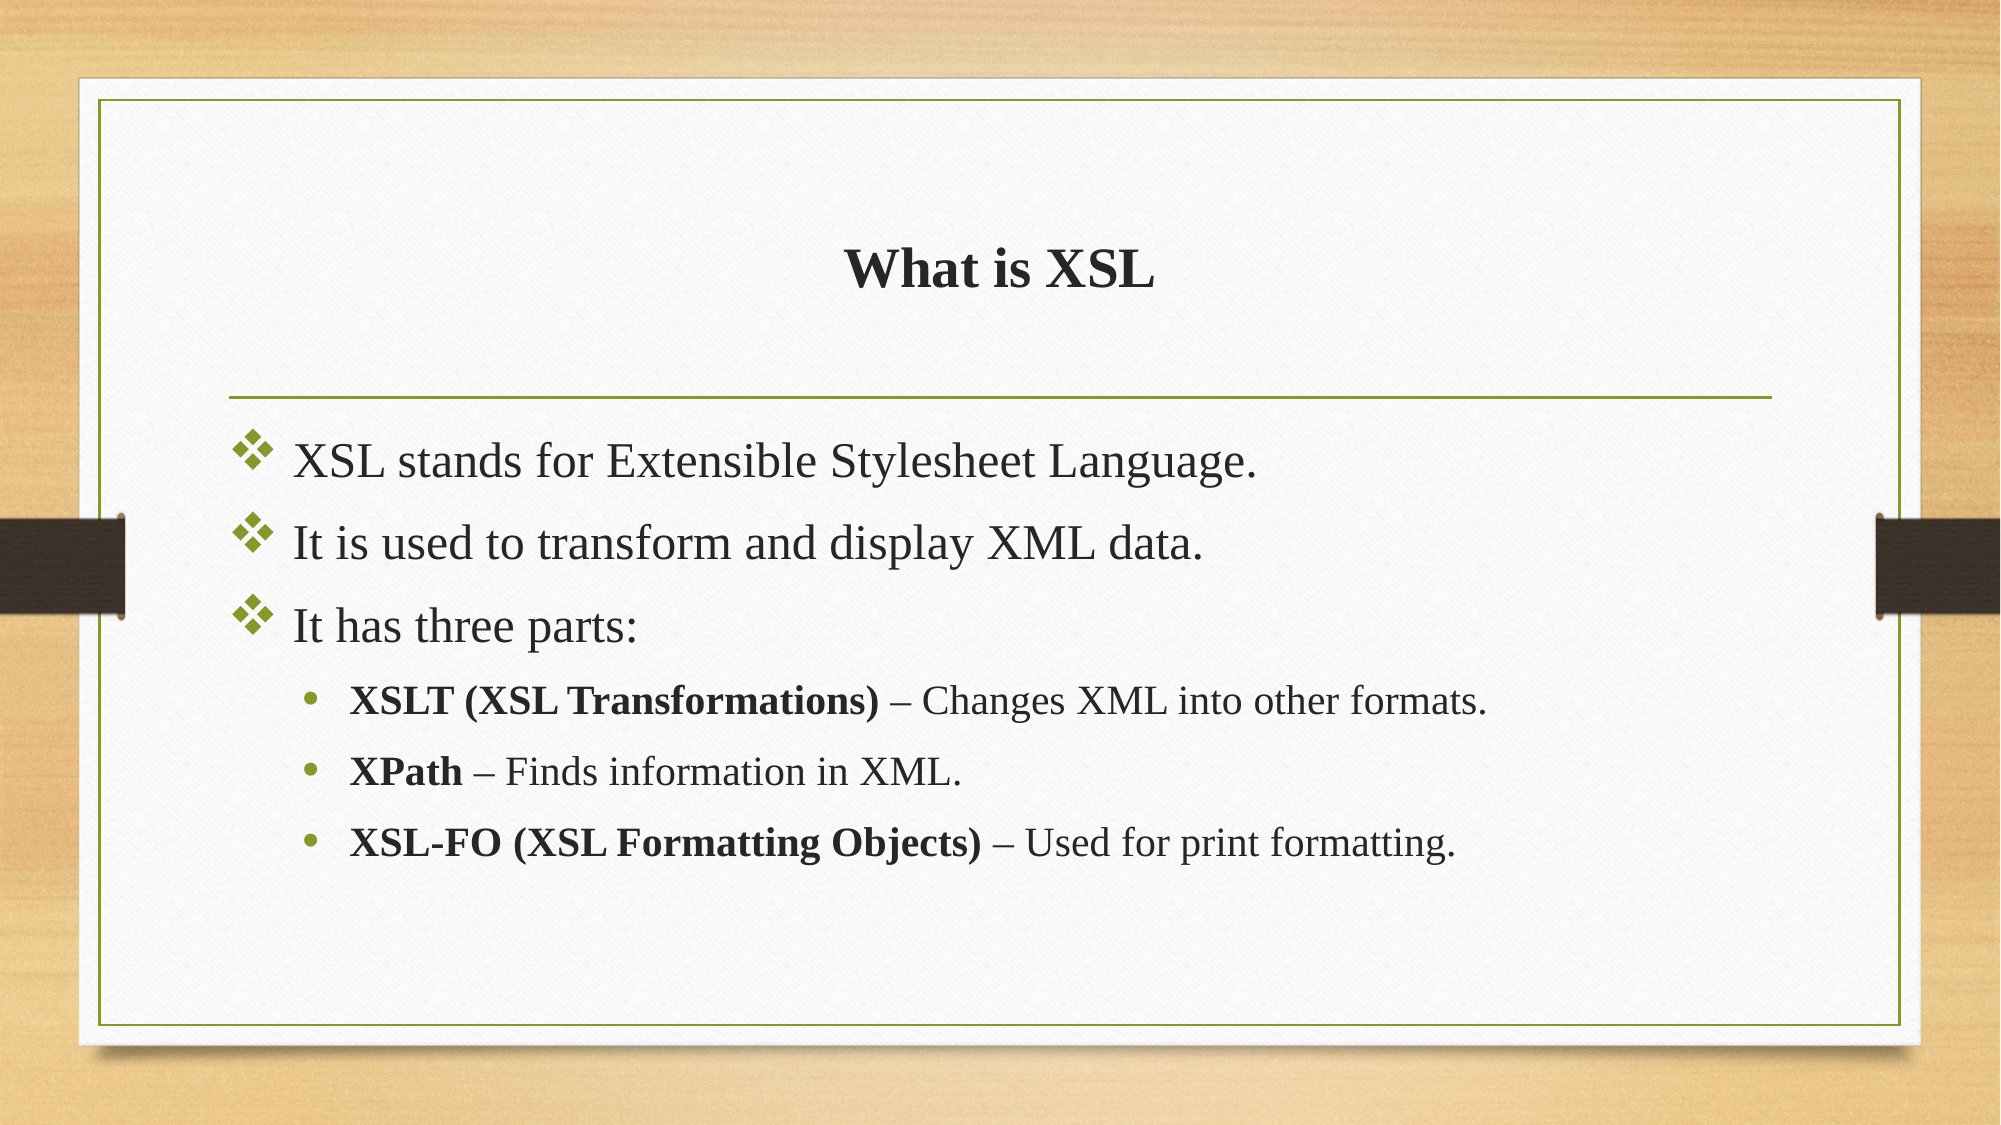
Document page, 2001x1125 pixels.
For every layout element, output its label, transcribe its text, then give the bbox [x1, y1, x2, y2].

list XSL stands for Extensible Stylesheet Language. It is used to transform and display XML data. It has three parts: XSLT (XSL Transformations) – Changes XML into other formats. XPath – Finds information in XML. XSL-FO (XSL Formatting Objects) – Used for print formatting. [212, 419, 1788, 964]
title What is XSL [212, 161, 1788, 375]
picture [0, 0, 2001, 1125]
